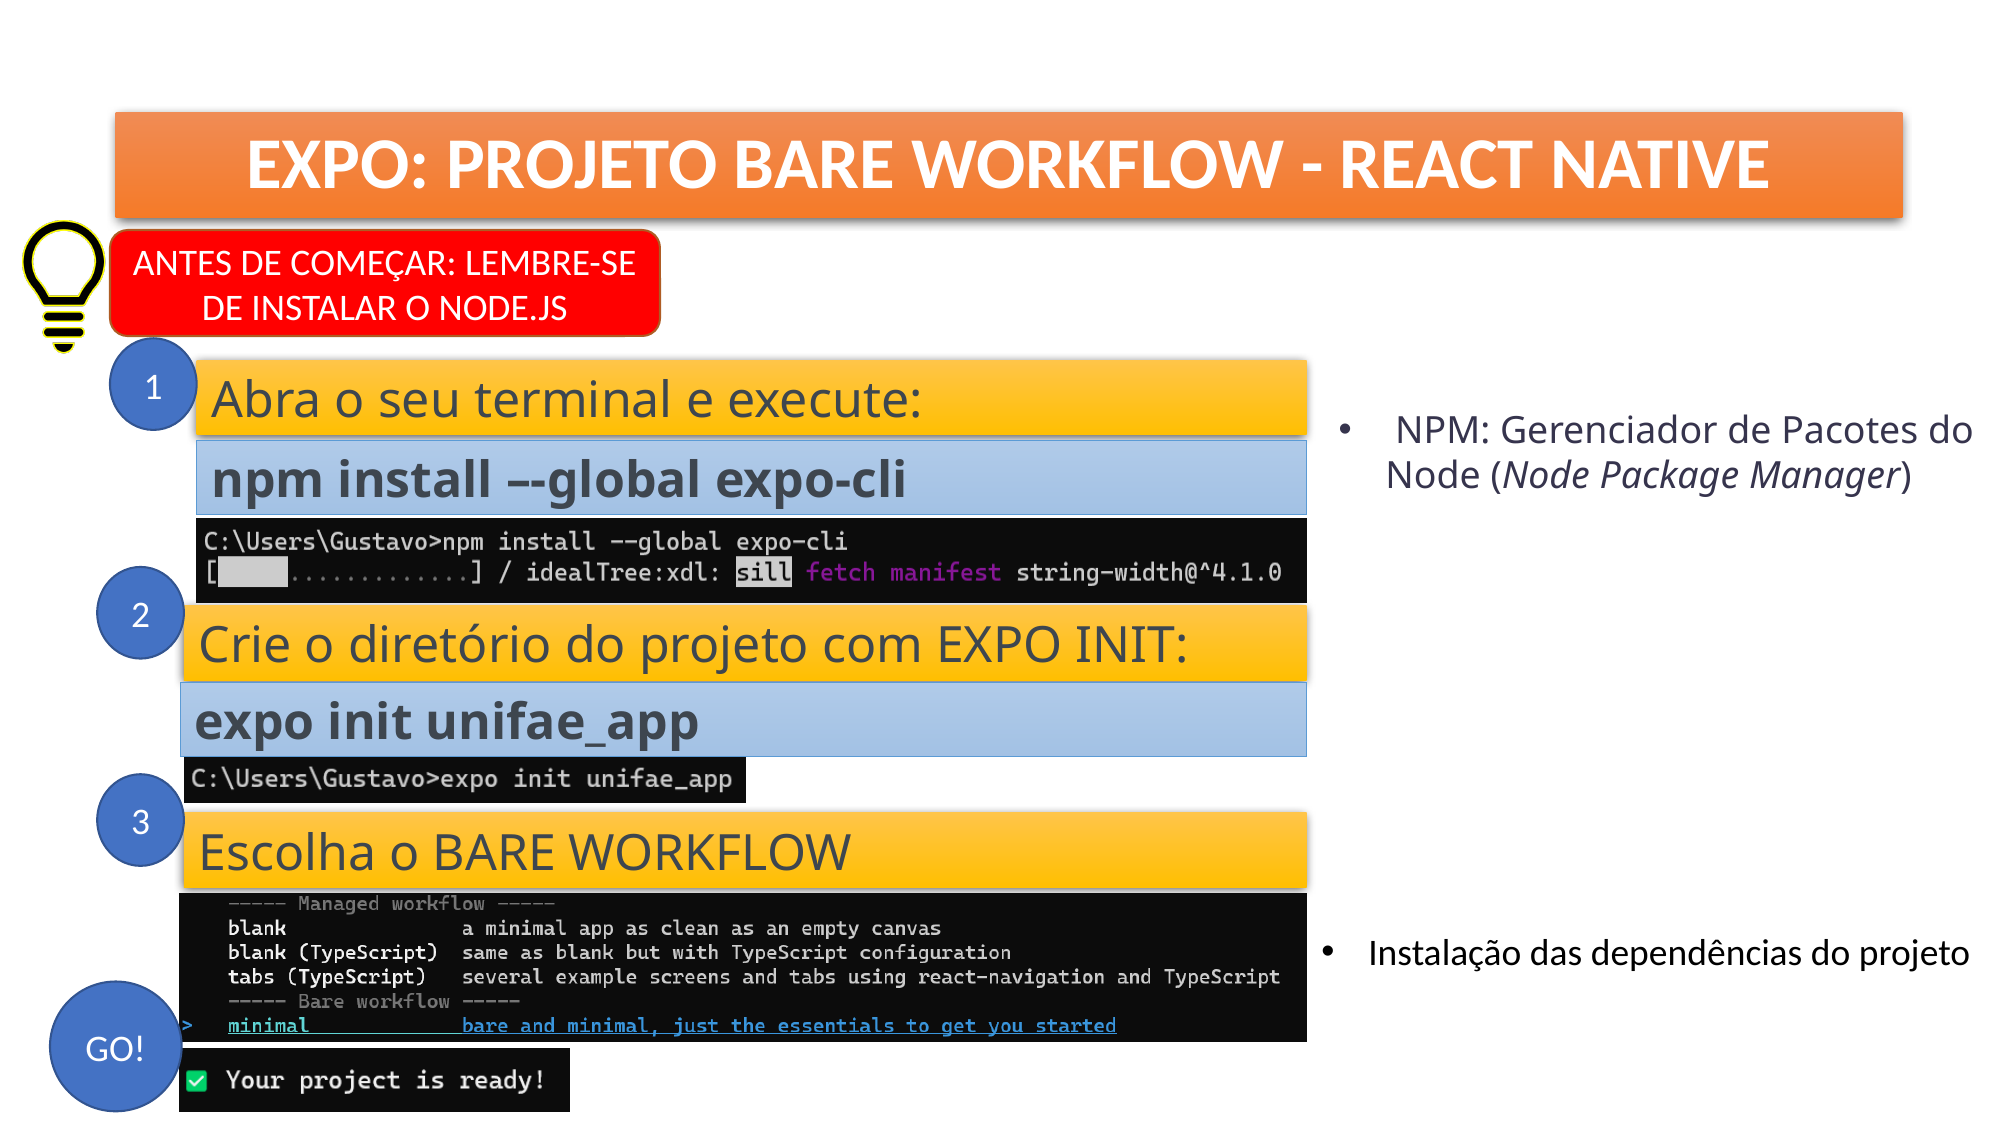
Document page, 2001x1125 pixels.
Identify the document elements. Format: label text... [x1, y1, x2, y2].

text_box 2 [96, 565, 185, 660]
text_box 1 [108, 337, 198, 431]
text_box NPM: Gerenciador de Pacotes do Node (Node Package Manager) [1323, 398, 2000, 504]
text_box ANTES DE COMEÇAR: LEMBRE-SE DE INSTALAR O NODE.JS [139, 228, 662, 338]
text_box Crie o diretório do projeto com EXPO INIT: [183, 605, 1307, 681]
text_box Instalação das dependências do projeto [1307, 920, 2000, 981]
text_box 3 [96, 773, 185, 867]
text_box npm install –-global expo-cli [196, 440, 1307, 515]
text_box Escolha o BARE WORKFLOW [183, 812, 1307, 888]
text_box GO! [48, 980, 183, 1113]
picture [184, 757, 746, 803]
text_box Abra o seu terminal e execute: [196, 360, 1307, 435]
text_box expo init unifae_app [180, 682, 1307, 757]
picture [0, 211, 139, 362]
text_box EXPO: PROJETO BARE WORKFLOW - REACT NATIVE [115, 112, 1903, 218]
picture [196, 518, 1307, 603]
picture [179, 893, 1307, 1042]
picture [179, 1048, 570, 1112]
